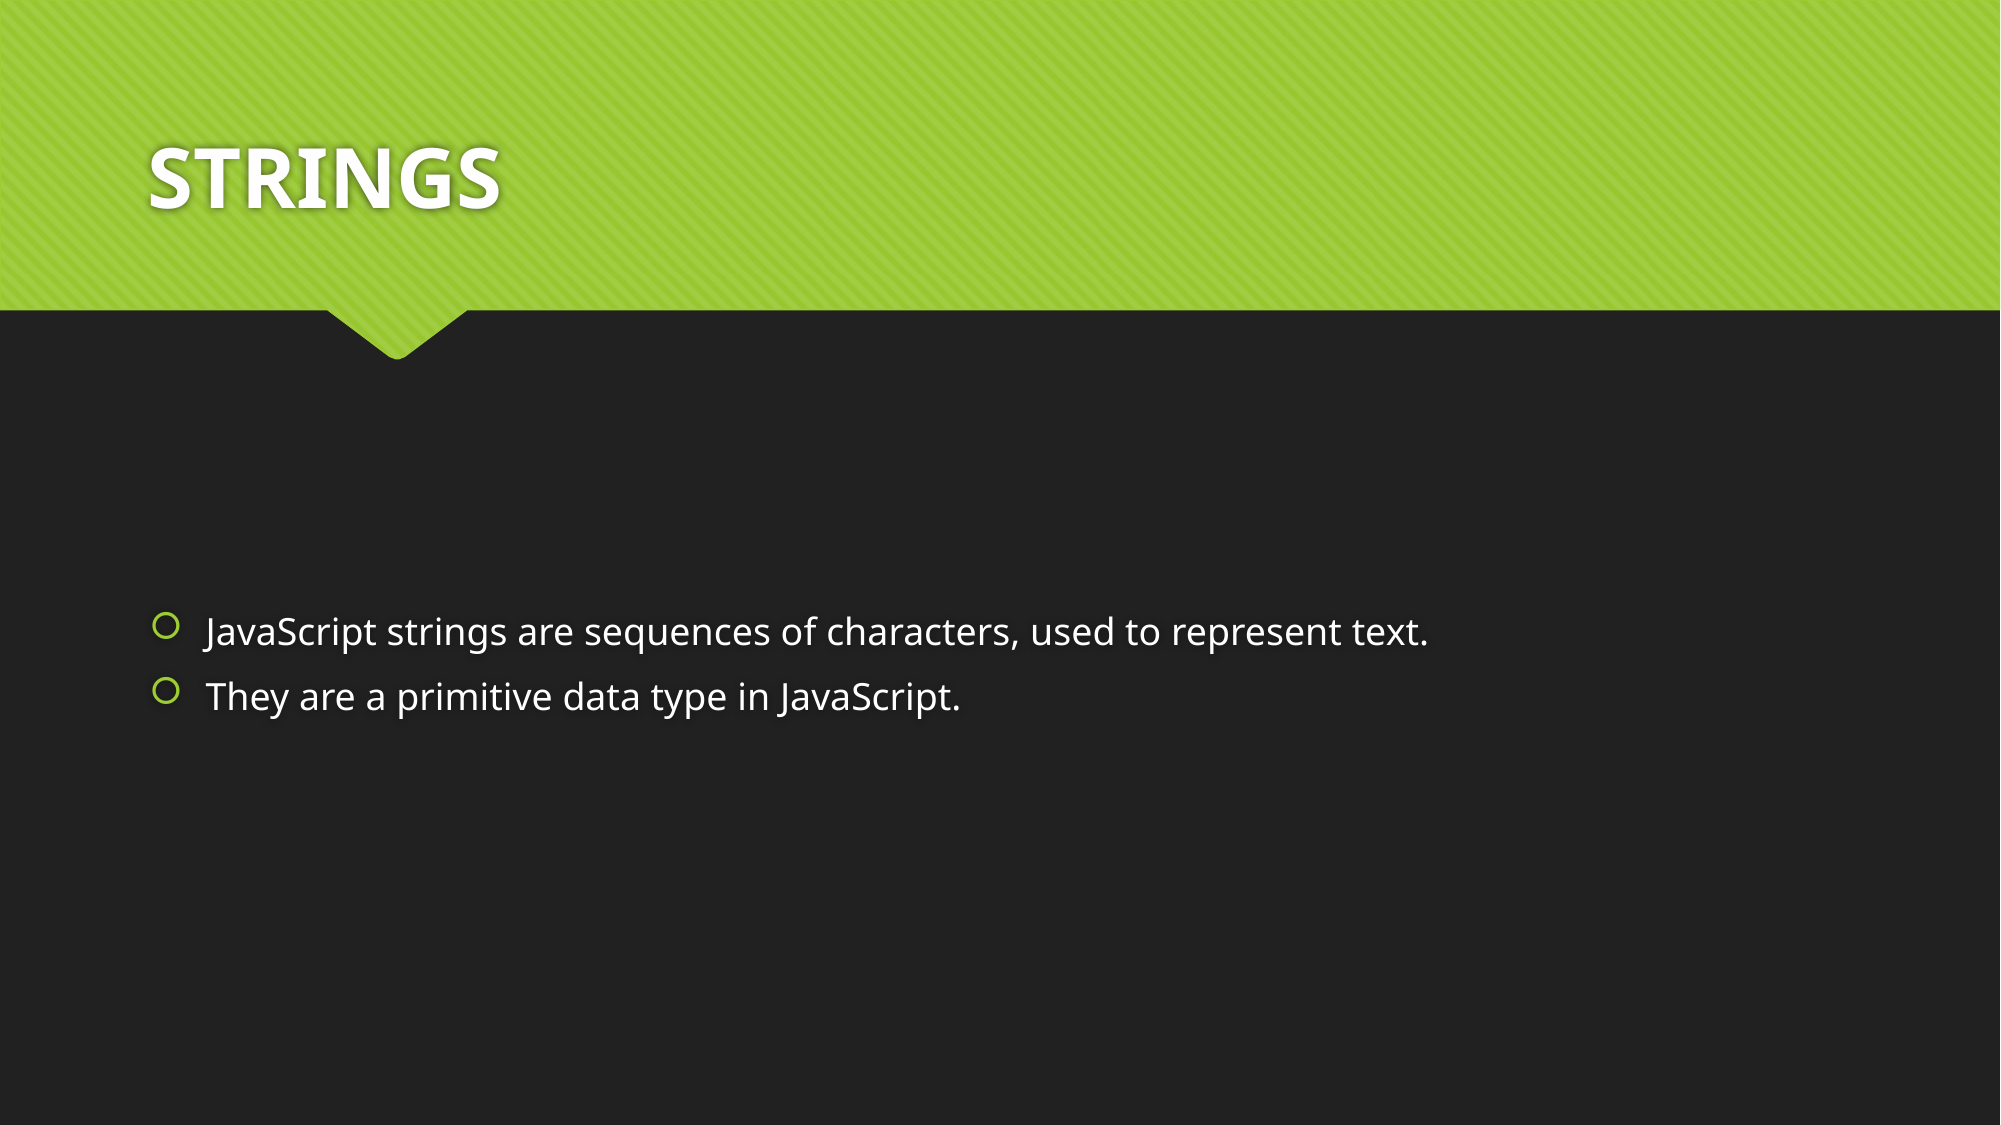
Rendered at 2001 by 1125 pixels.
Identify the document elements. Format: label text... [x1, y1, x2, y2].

title STRINGS [132, 73, 1868, 233]
list JavaScript strings are sequences of characters, used to represent text. They are a primitive data type in JavaScript. [134, 364, 1866, 962]
